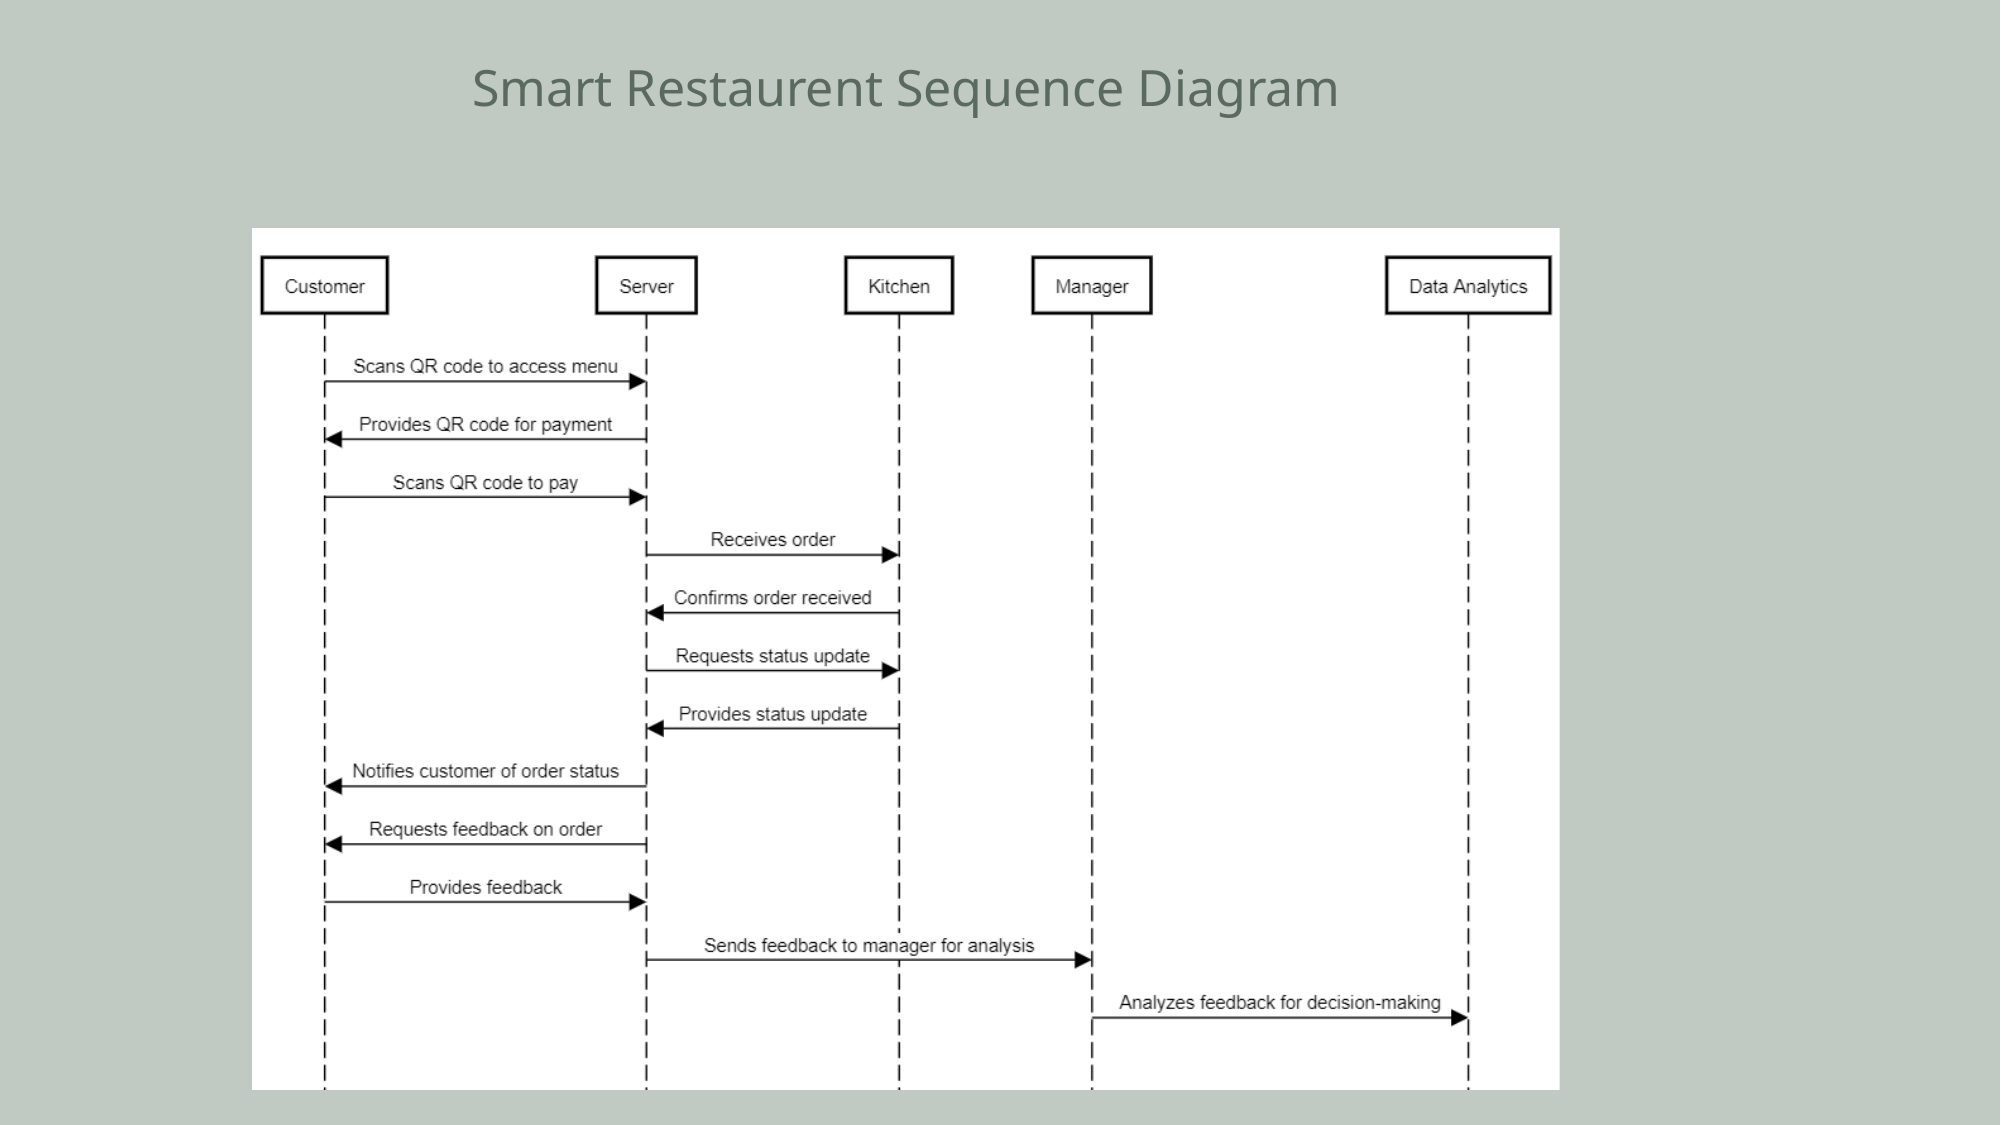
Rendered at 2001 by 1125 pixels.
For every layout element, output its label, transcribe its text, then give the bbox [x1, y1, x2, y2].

text_box Smart Restaurent Sequence Diagram [292, 49, 1521, 125]
picture [252, 228, 1560, 1090]
